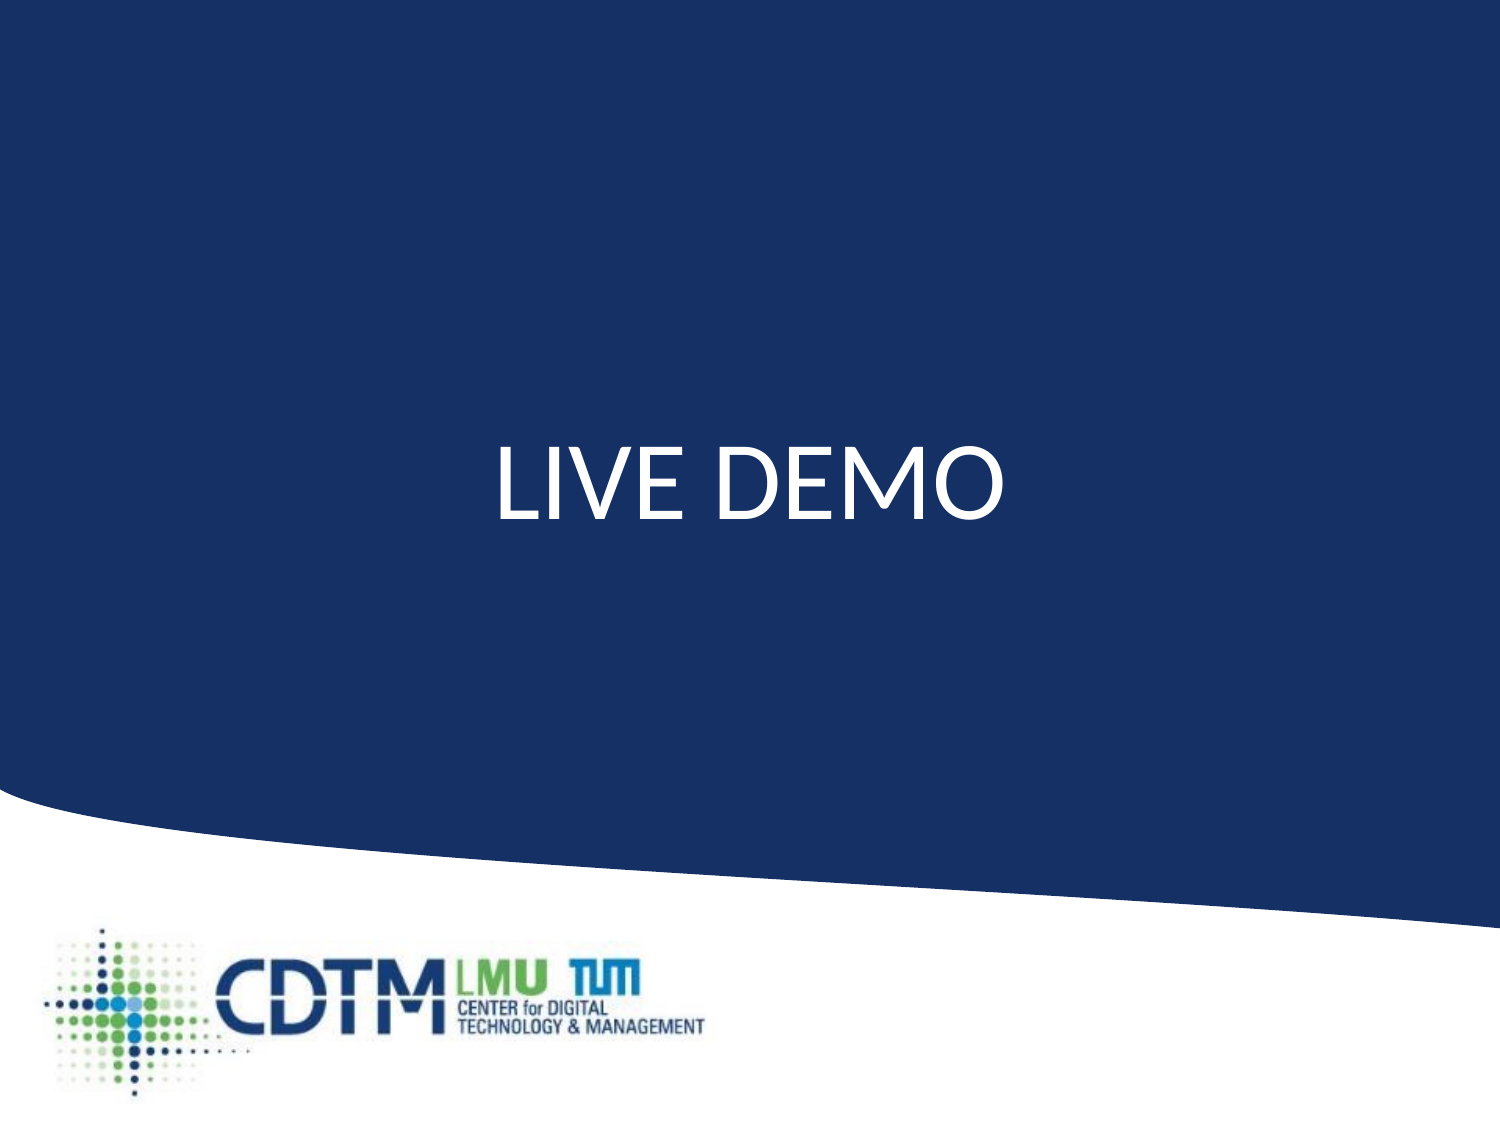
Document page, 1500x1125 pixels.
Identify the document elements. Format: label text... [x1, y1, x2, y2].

picture [17, 916, 724, 1106]
title LIVE DEMO [41, 421, 1460, 683]
